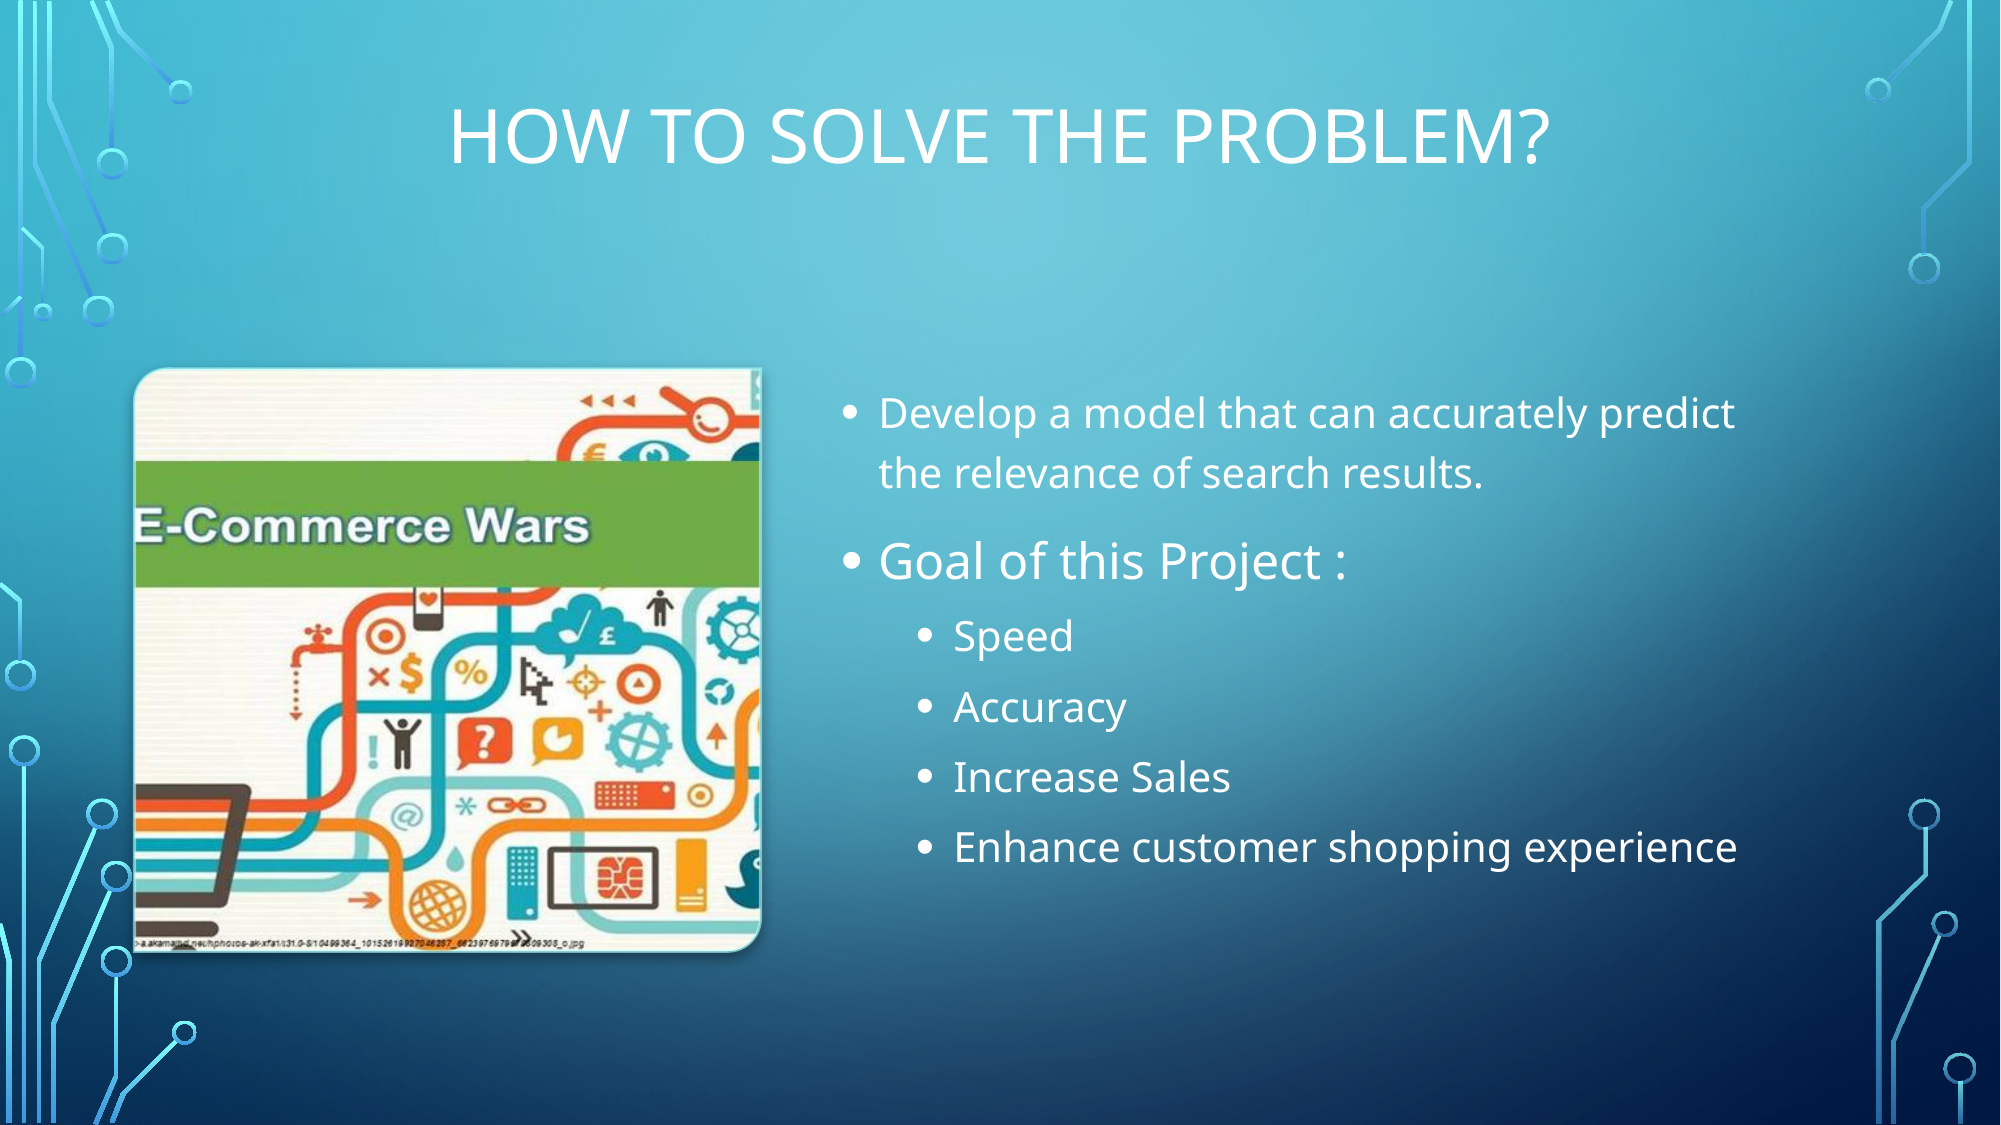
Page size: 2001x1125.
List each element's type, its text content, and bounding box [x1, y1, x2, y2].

list Develop a model that can accurately predict the relevance of search results. Goal of this Project : Speed Accuracy Increase Sales Enhance customer shopping experience [825, 369, 1813, 950]
picture [134, 368, 761, 952]
title How to solve the problem? [187, 101, 1813, 344]
